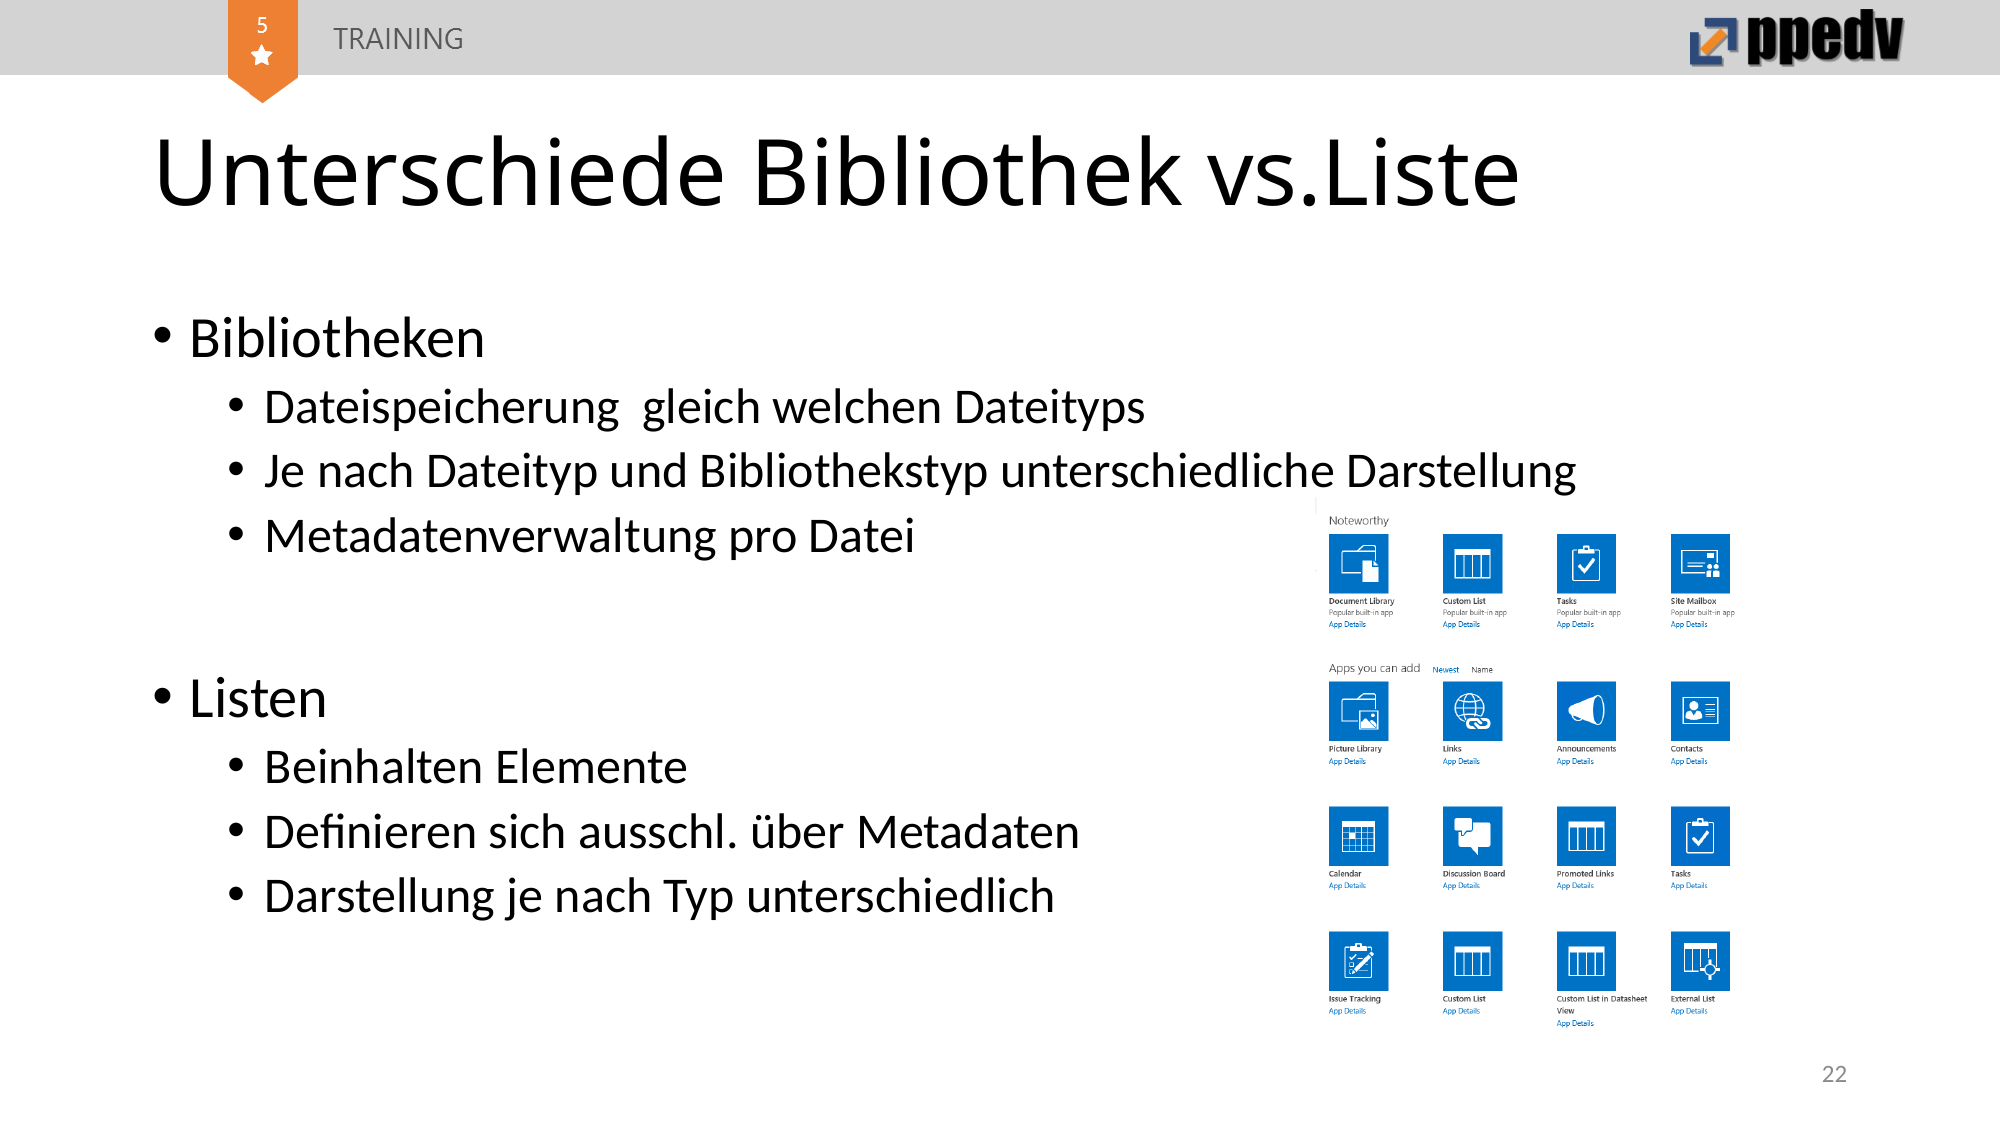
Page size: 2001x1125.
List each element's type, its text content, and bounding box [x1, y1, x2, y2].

picture [0, 0, 2000, 104]
picture [1315, 497, 1746, 1036]
title Unterschiede Bibliothek vs.Liste [137, 75, 1863, 278]
slide_number 22 [1412, 1042, 1863, 1103]
list Bibliotheken Dateispeicherung gleich welchen Dateityps Je nach Dateityp und Bibliothekstyp unterschiedliche Darstellung Metadatenverwaltung pro Datei Listen Beinhalten Elemente Definieren sich ausschl. über Metadaten Darstellung je nach Typ unterschiedlich [137, 299, 1863, 1014]
